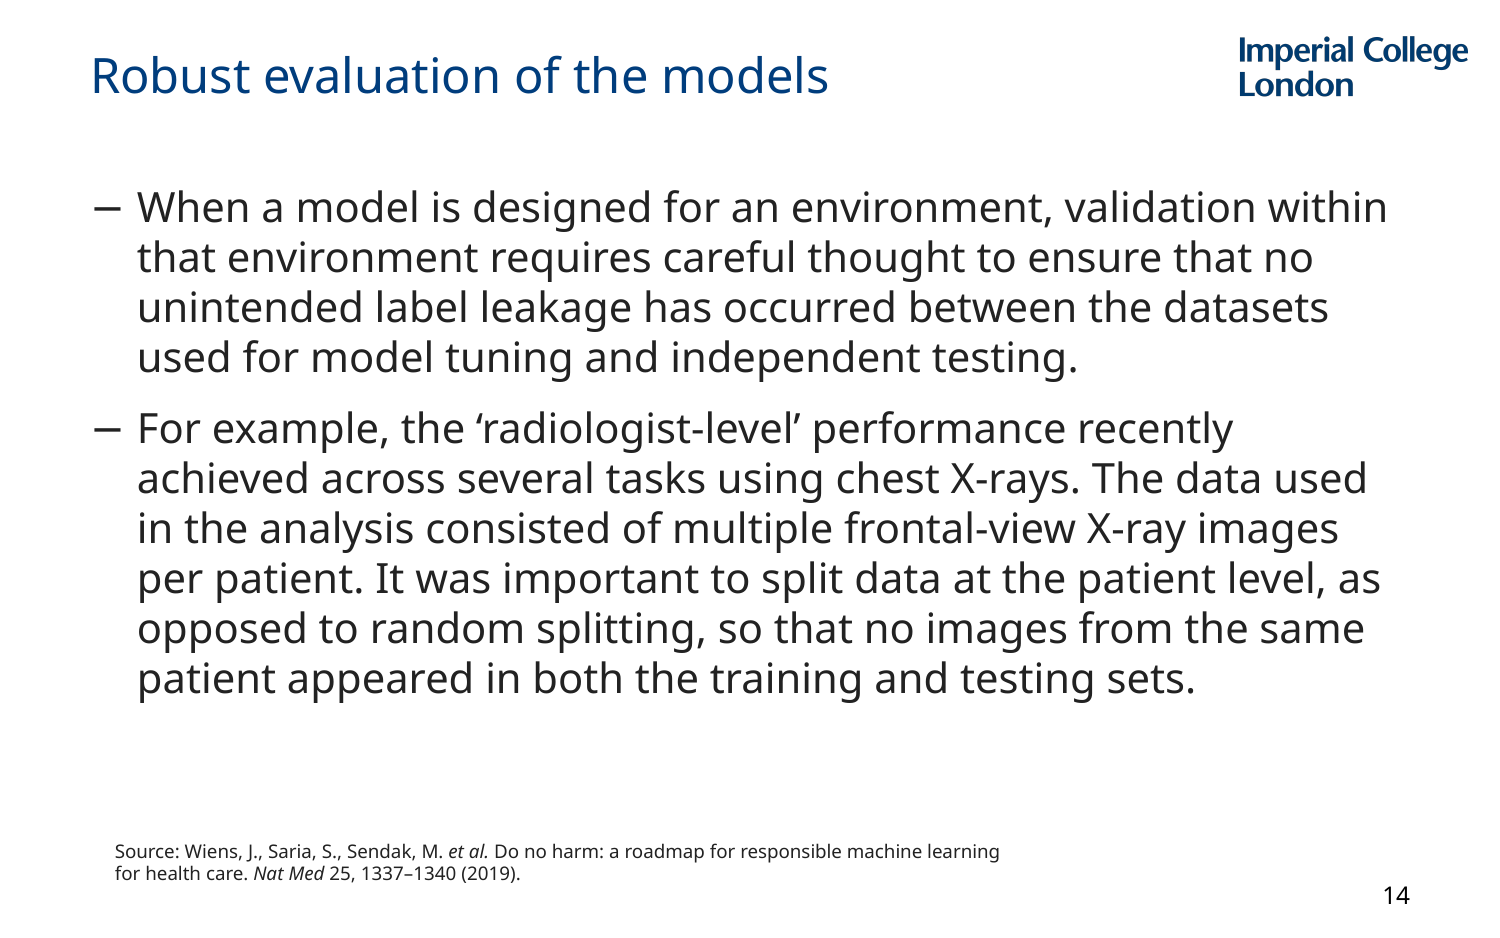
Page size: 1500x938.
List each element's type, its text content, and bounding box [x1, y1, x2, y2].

slide_number 14 [1074, 872, 1426, 920]
picture [1425, 18, 1486, 114]
title Robust evaluation of the models [75, 0, 1425, 153]
text_box Source: Wiens, J., Saria, S., Sendak, M. et al. Do no harm: a roadmap for responsible machine learning for health care. Nat Med 25, 1337–1340 (2019). [100, 831, 1019, 892]
list When a model is designed for an environment, validation within that environment requires careful thought to ensure that no unintended label leakage has occurred between the datasets used for model tuning and independent testing. For example, the ‘radiologist-level’ performance recently achieved across several tasks using chest X-rays. The data used in the analysis consisted of multiple frontal-view X-ray images per patient. It was important to split data at the patient level, as opposed to random splitting, so that no images from the same patient appeared in both the training and testing sets. [75, 173, 1425, 853]
